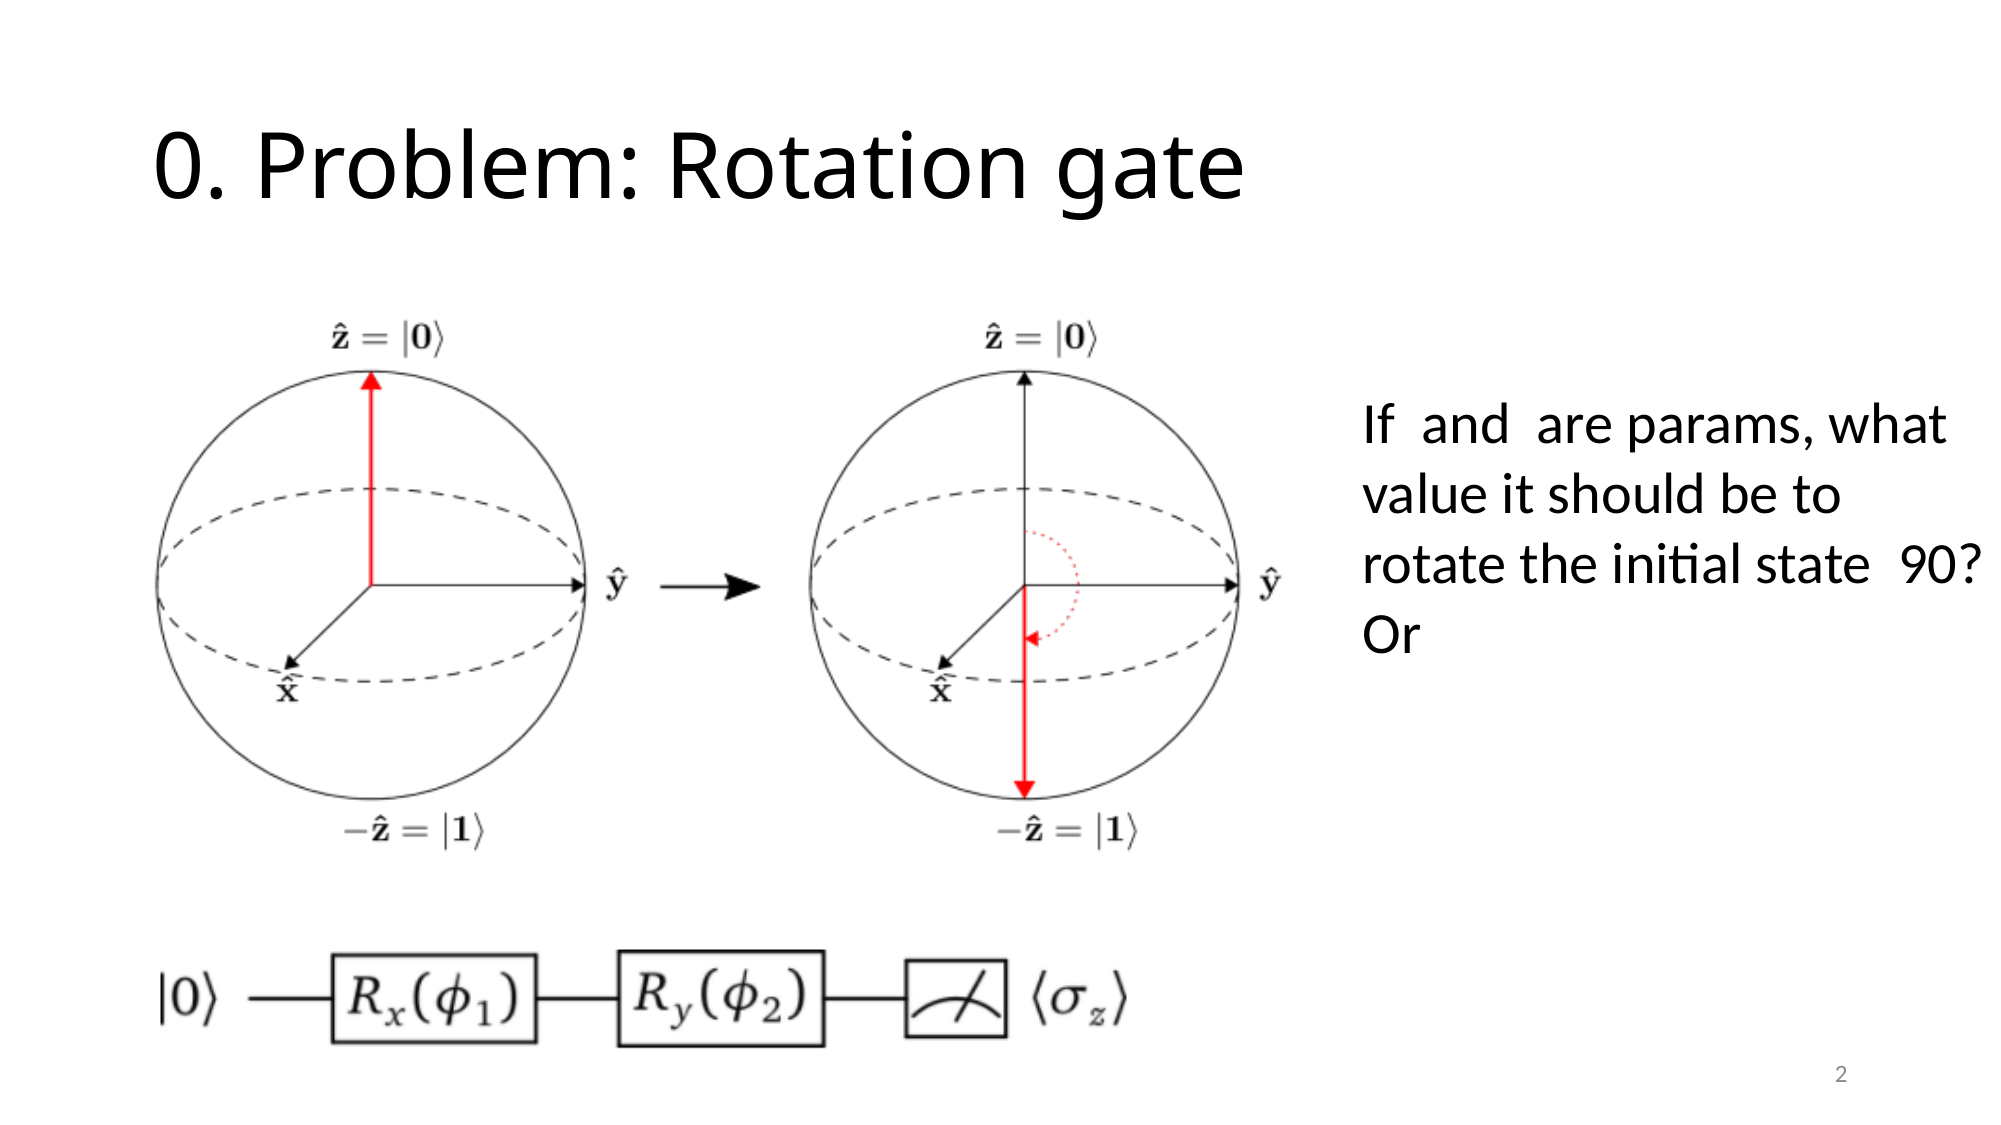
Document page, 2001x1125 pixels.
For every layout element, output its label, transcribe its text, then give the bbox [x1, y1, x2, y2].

picture [137, 310, 1310, 852]
title 0. Problem: Rotation gate [137, 59, 1863, 278]
picture [137, 921, 1156, 1066]
slide_number 2 [1412, 1042, 1863, 1103]
